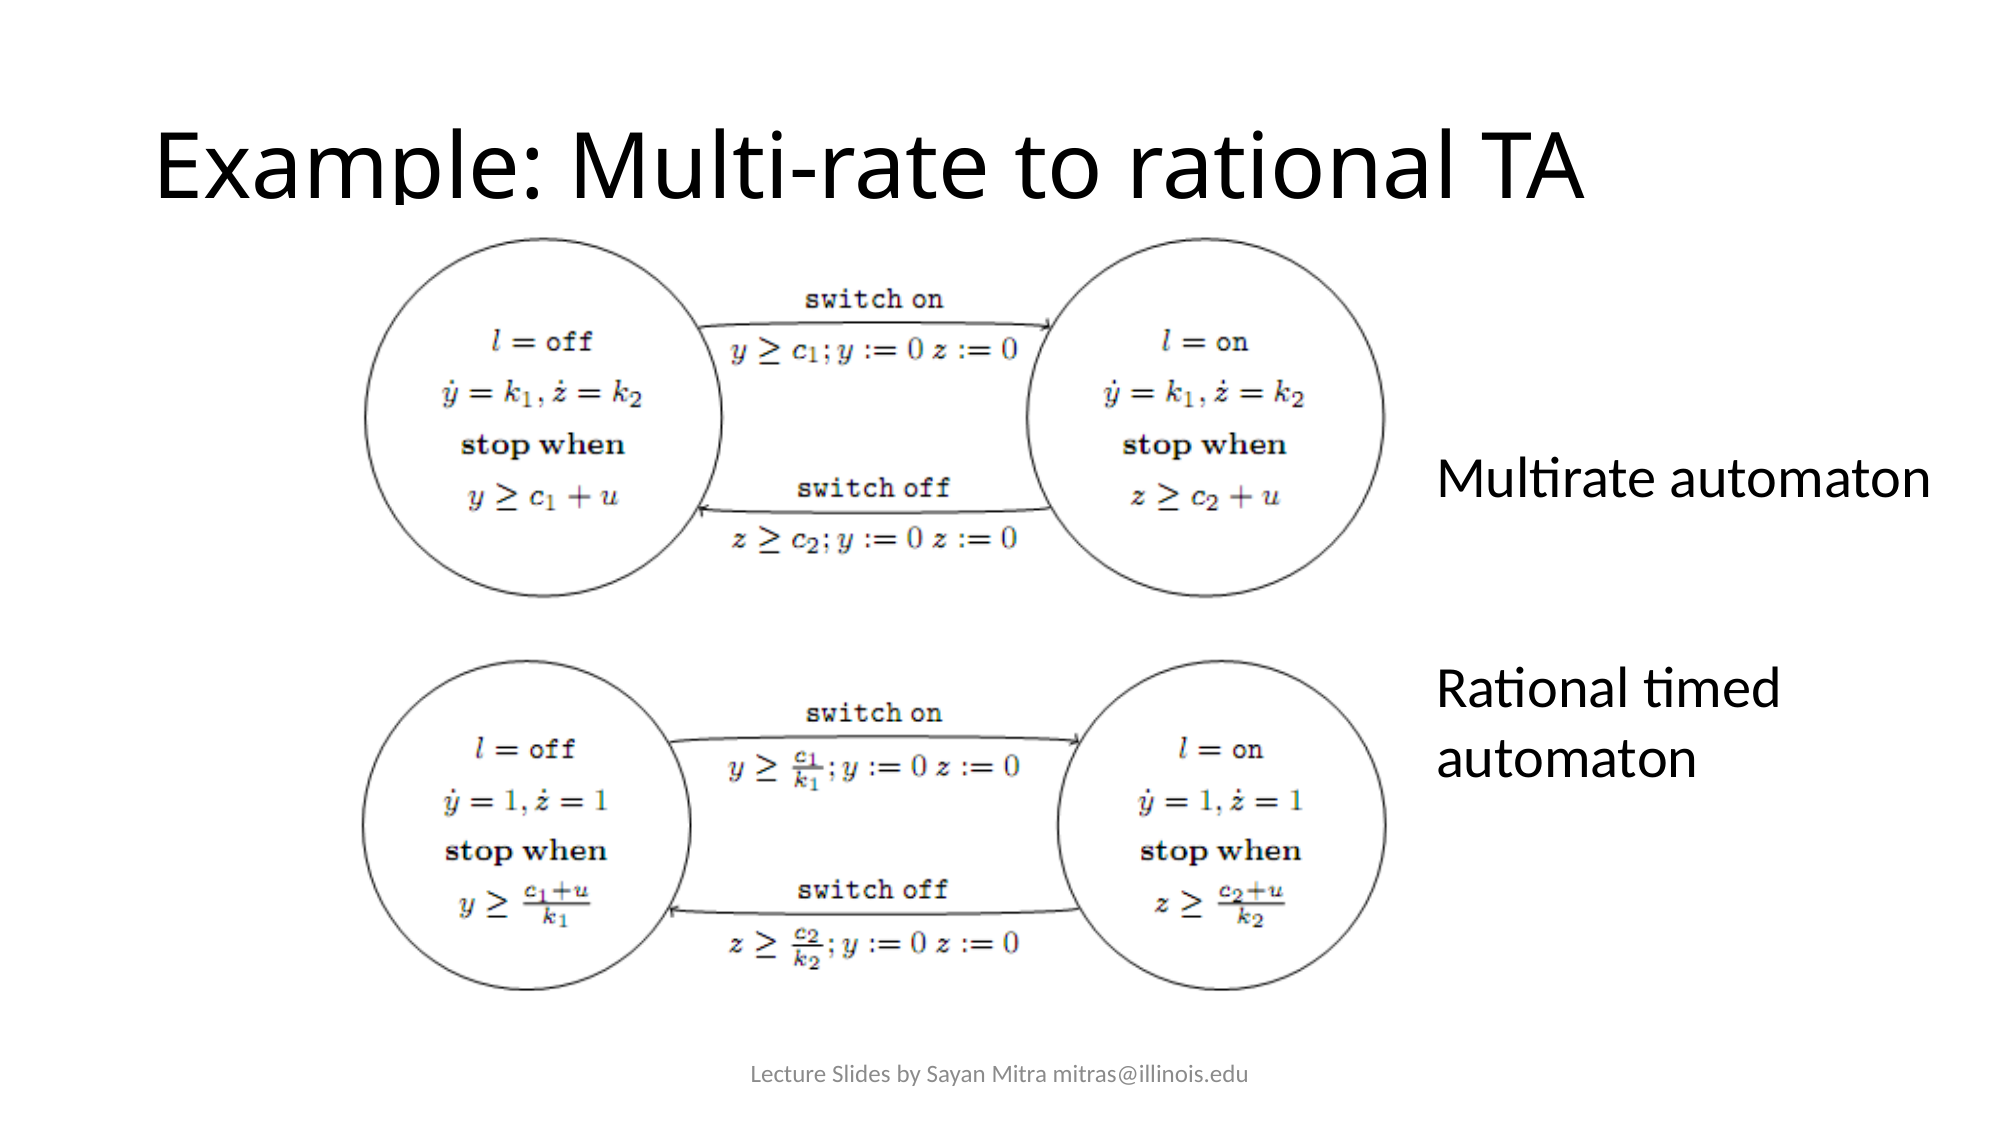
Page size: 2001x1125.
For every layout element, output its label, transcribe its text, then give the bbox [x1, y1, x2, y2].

text_box Multirate automaton Rational timed automaton [1474, 431, 1968, 797]
title Example: Multi-rate to rational TA [137, 59, 1863, 278]
picture [285, 205, 1479, 1066]
footer Lecture Slides by Sayan Mitra mitras@illinois.edu [662, 1066, 1338, 1103]
